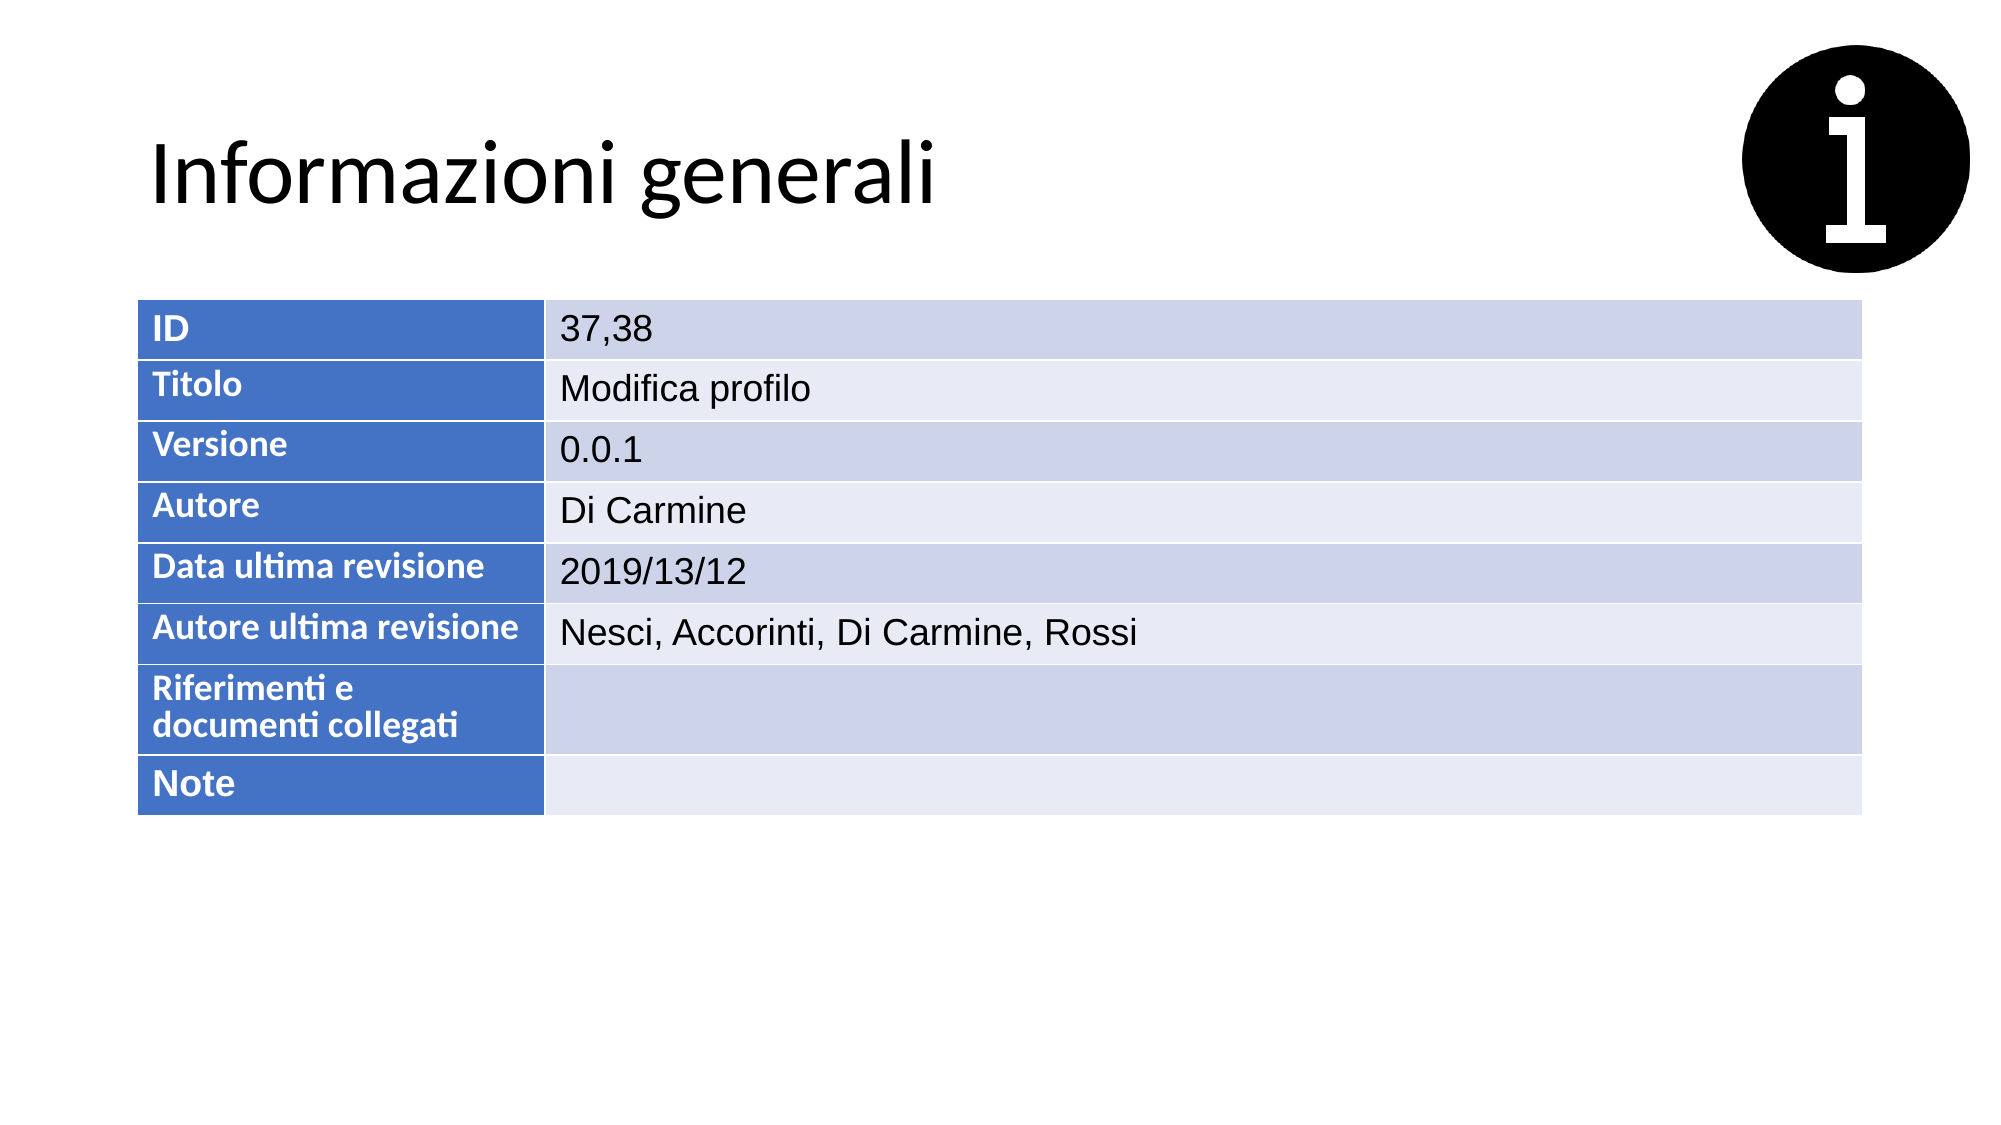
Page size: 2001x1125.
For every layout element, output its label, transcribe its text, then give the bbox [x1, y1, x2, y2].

table_cell Versione [138, 422, 544, 481]
table_cell 2019/13/12 [546, 544, 1862, 603]
table_cell [546, 756, 1862, 815]
table_cell Riferimenti e documenti collegati [138, 665, 544, 754]
table_cell Titolo [138, 361, 544, 420]
title Informazioni generali [134, 64, 1707, 283]
table_cell Di Carmine [546, 483, 1862, 542]
table_header 37,38 [546, 300, 1862, 359]
table_cell Modifica profilo [546, 361, 1862, 420]
picture [1712, 15, 2000, 304]
table_header ID [138, 300, 544, 359]
table_cell 0.0.1 [546, 422, 1862, 481]
table_cell [546, 665, 1862, 754]
table_cell Note [138, 756, 544, 815]
table_cell Nesci, Accorinti, Di Carmine, Rossi [546, 604, 1862, 664]
table_cell Autore [138, 483, 544, 542]
table_cell Autore ultima revisione [138, 604, 544, 664]
table_cell Data ultima revisione [138, 544, 544, 603]
